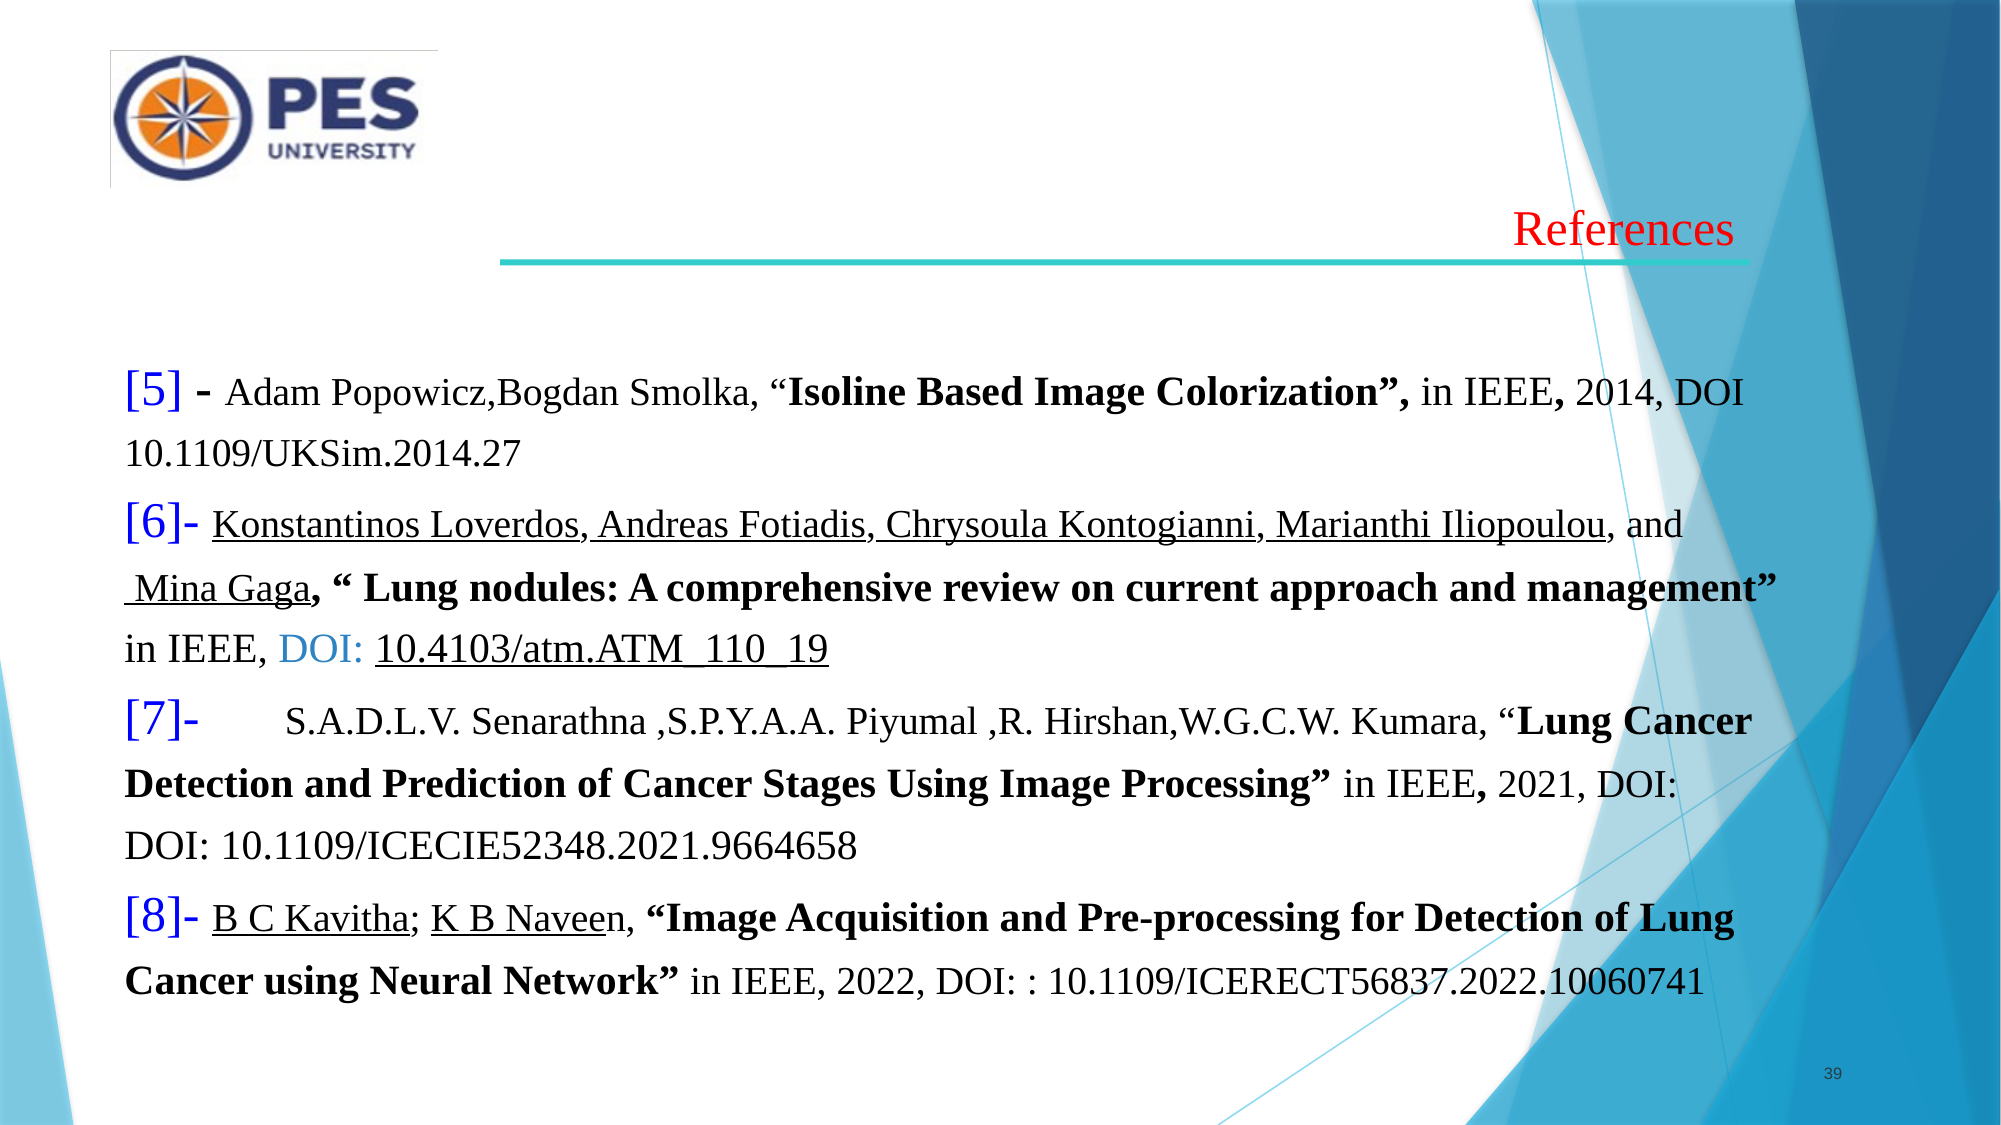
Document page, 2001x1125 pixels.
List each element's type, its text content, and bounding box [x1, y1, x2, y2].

picture [108, 49, 439, 188]
text_box [5] - Adam Popowicz,Bogdan Smolka, “Isoline Based Image Colorization”, in IEEE, 2014, DOI 10.1109/UKSim.2014.27 [6]- Konstantinos Loverdos, Andreas Fotiadis, Chrysoula Kontogianni, Marianthi Iliopoulou, and Mina Gaga, “ Lung nodules: A comprehensive review on current approach and management” in IEEE, DOI: 10.4103/atm.ATM_110_19 [7]- S.A.D.L.V. Senarathna ,S.P.Y.A.A. Piyumal ,R. Hirshan,W.G.C.W. Kumara, “Lung Cancer Detection and Prediction of Cancer Stages Using Image Processing” in IEEE, 2021, DOI: DOI: 10.1109/ICECIE52348.2021.9664658 [8]- B C Kavitha; K B Naveen, “Image Acquisition and Pre-processing for Detection of Lung Cancer using Neural Network” in IEEE, 2022, DOI: : 10.1109/ICERECT56837.2022.10060741 [109, 327, 1818, 1018]
slide_number 39 [1412, 1042, 1863, 1103]
text_box References [474, 187, 1750, 263]
